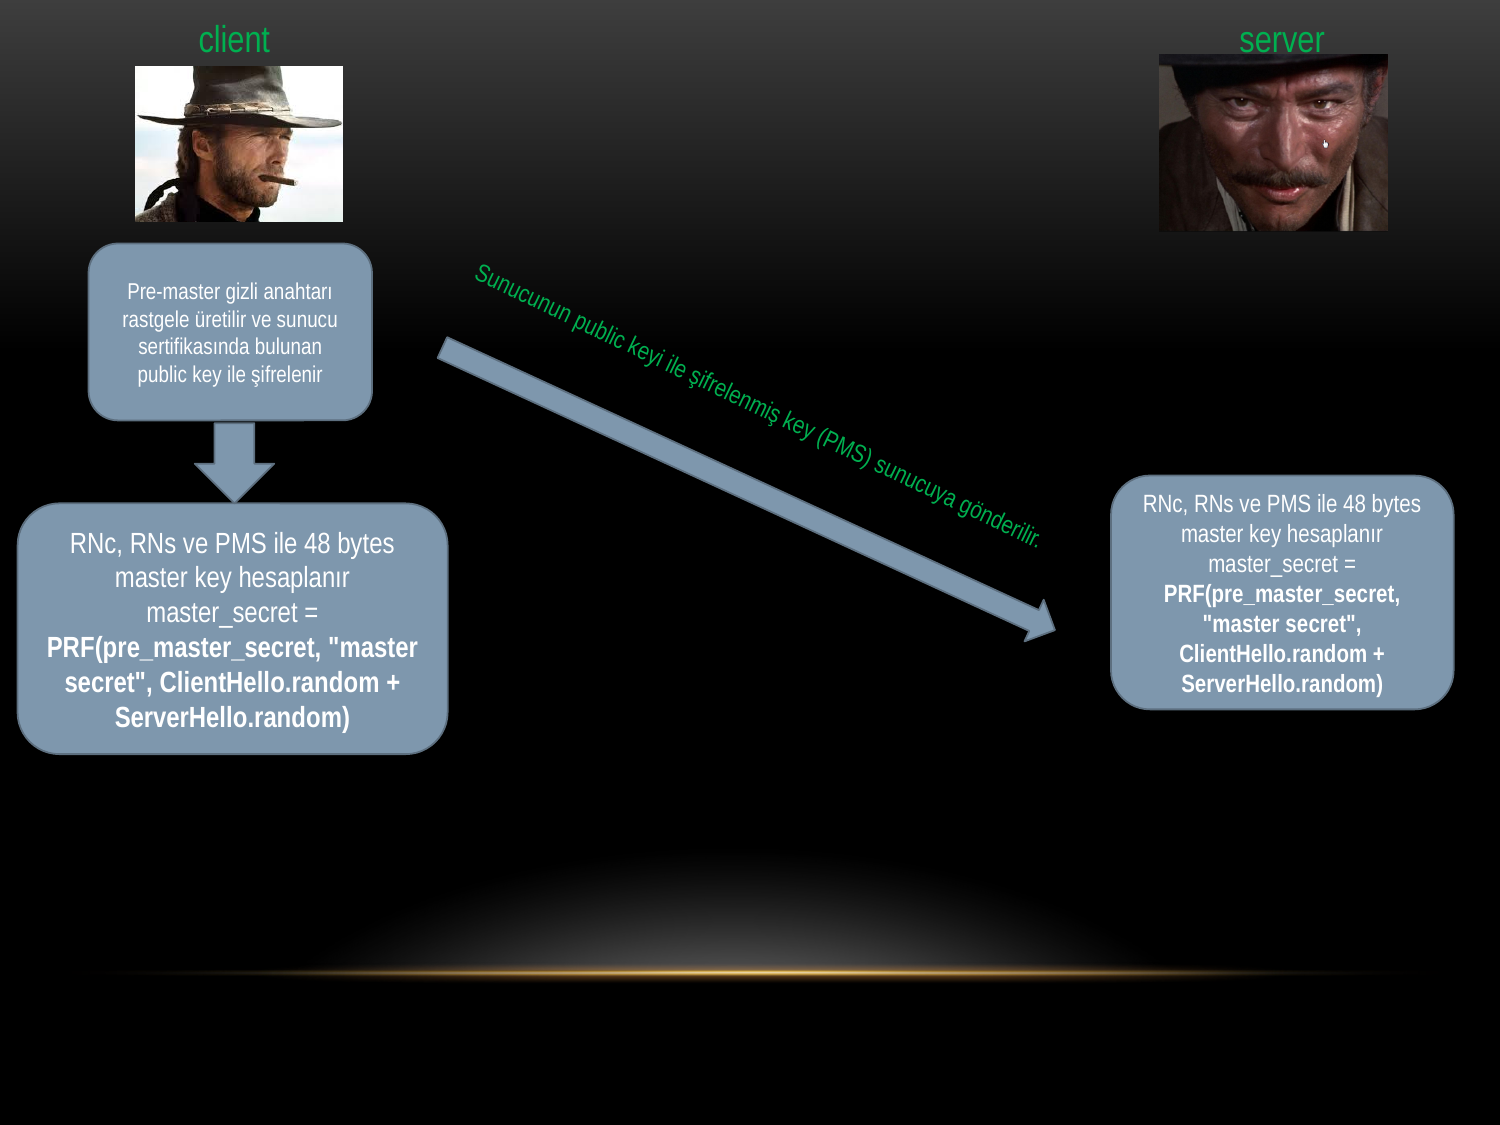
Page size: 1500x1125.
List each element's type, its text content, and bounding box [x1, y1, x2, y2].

picture [0, 0, 1500, 1125]
text_box RNc, RNs ve PMS ile 48 bytes master key hesaplanır master_secret = PRF(pre_master_secret, "master secret", ClientHello.random + ServerHello.random) [16, 502, 449, 756]
text_box client [183, 7, 286, 66]
text_box [193, 422, 276, 505]
text_box [436, 336, 1056, 643]
text_box Pre-master gizli anahtarı rastgele üretilir ve sunucu sertifikasında bulunan public key ile şifrelenir [87, 242, 373, 422]
text_box server [1224, 7, 1340, 54]
text_box Sunucunun public keyi ile şifrelenmiş key (PMS) sunucuya gönderilir. [454, 243, 1066, 568]
text_box RNc, RNs ve PMS ile 48 bytes master key hesaplanır master_secret = PRF(pre_master_secret, "master secret", ClientHello.random + ServerHello.random) [1110, 474, 1455, 711]
